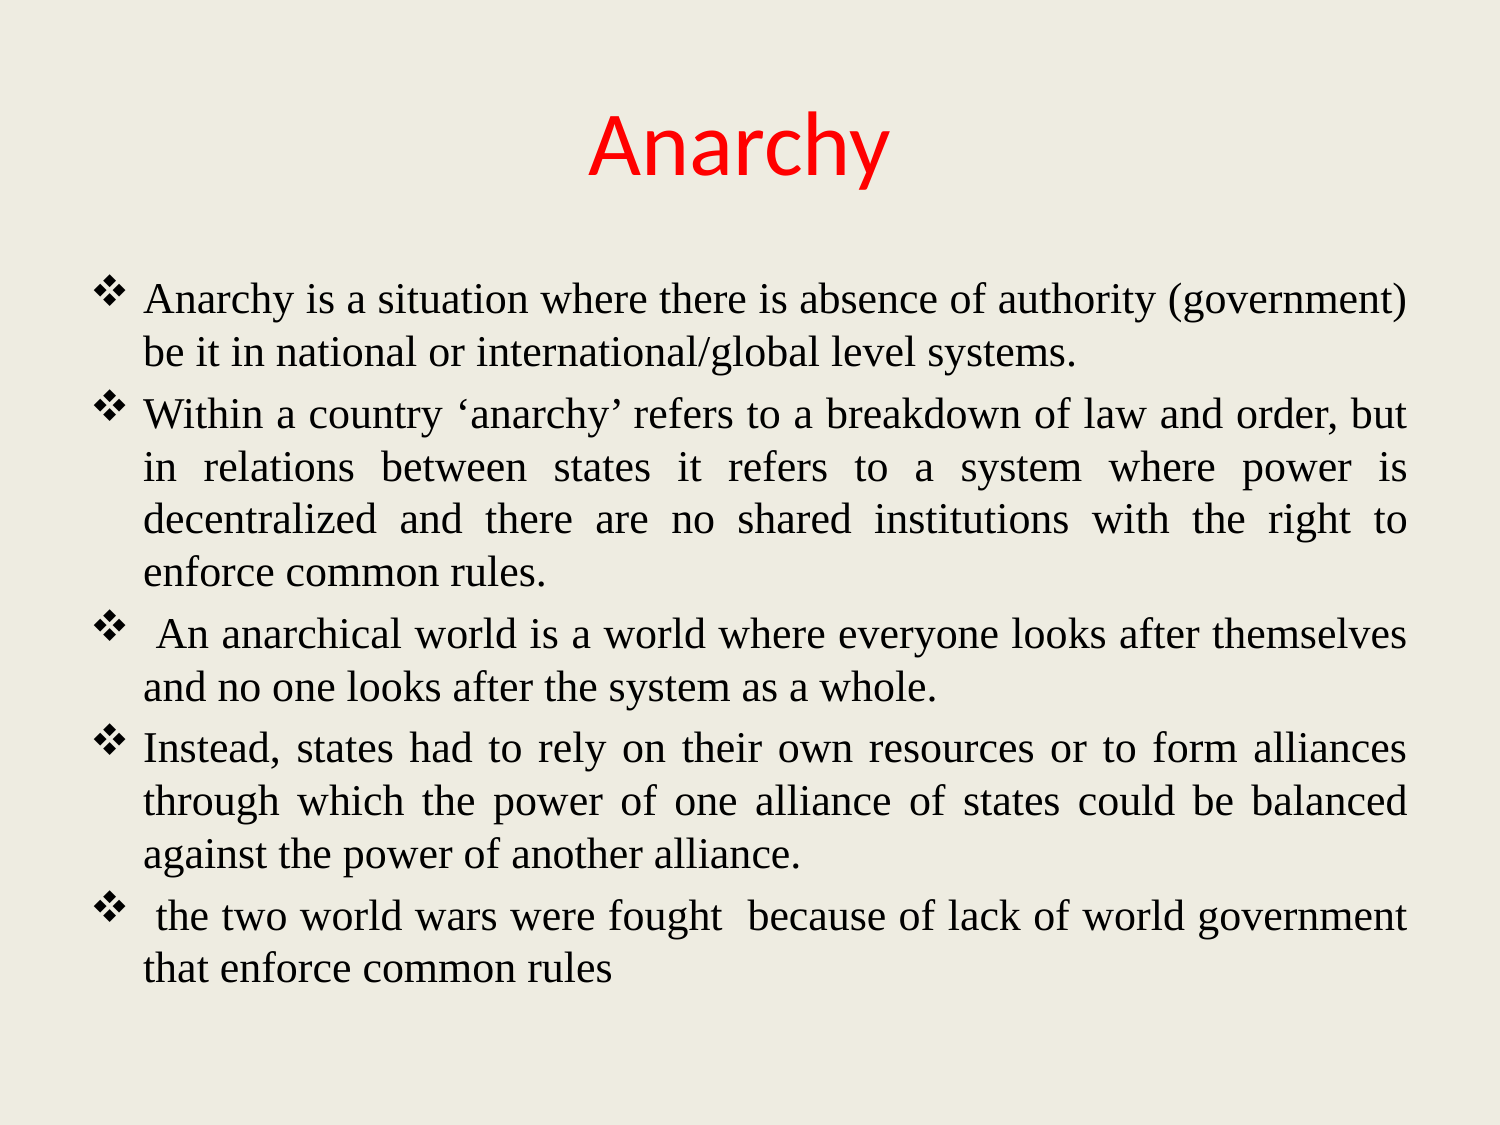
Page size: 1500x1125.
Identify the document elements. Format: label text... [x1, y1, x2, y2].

title Anarchy [75, 45, 1425, 233]
list Anarchy is a situation where there is absence of authority (government) be it in national or international/global level systems. Within a country ‘anarchy’ refers to a breakdown of law and order, but in relations between states it refers to a system where power is decentralized and there are no shared institutions with the right to enforce common rules. An anarchical world is a world where everyone looks after themselves and no one looks after the system as a whole. Instead, states had to rely on their own resources or to form alliances through which the power of one alliance of states could be balanced against the power of another alliance. the two world wars were fought because of lack of world government that enforce common rules [75, 262, 1425, 1005]
